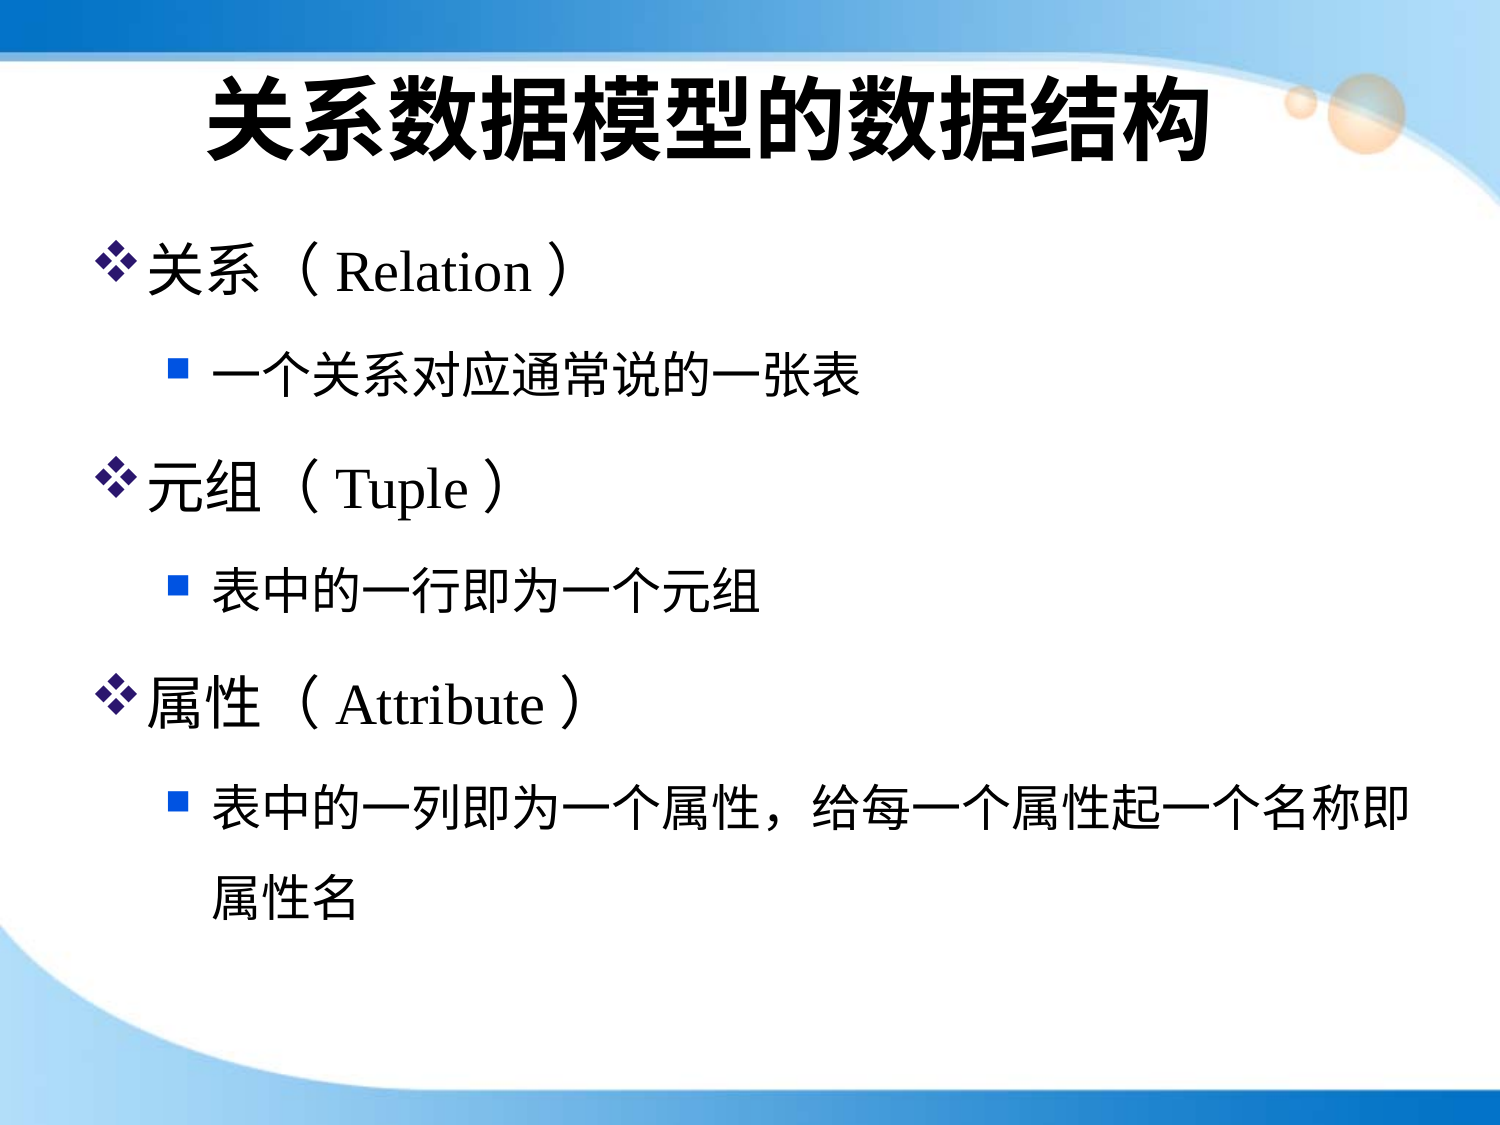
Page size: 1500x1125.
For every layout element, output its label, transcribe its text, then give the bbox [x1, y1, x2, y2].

list 关系（Relation） 一个关系对应通常说的一张表 元组（Tuple） 表中的一行即为一个元组 属性（Attribute） 表中的一列即为一个属性，给每一个属性起一个名称即属性名 [74, 191, 1449, 1072]
picture [0, 0, 1500, 1125]
title 关系数据模型的数据结构 [34, 23, 1385, 212]
